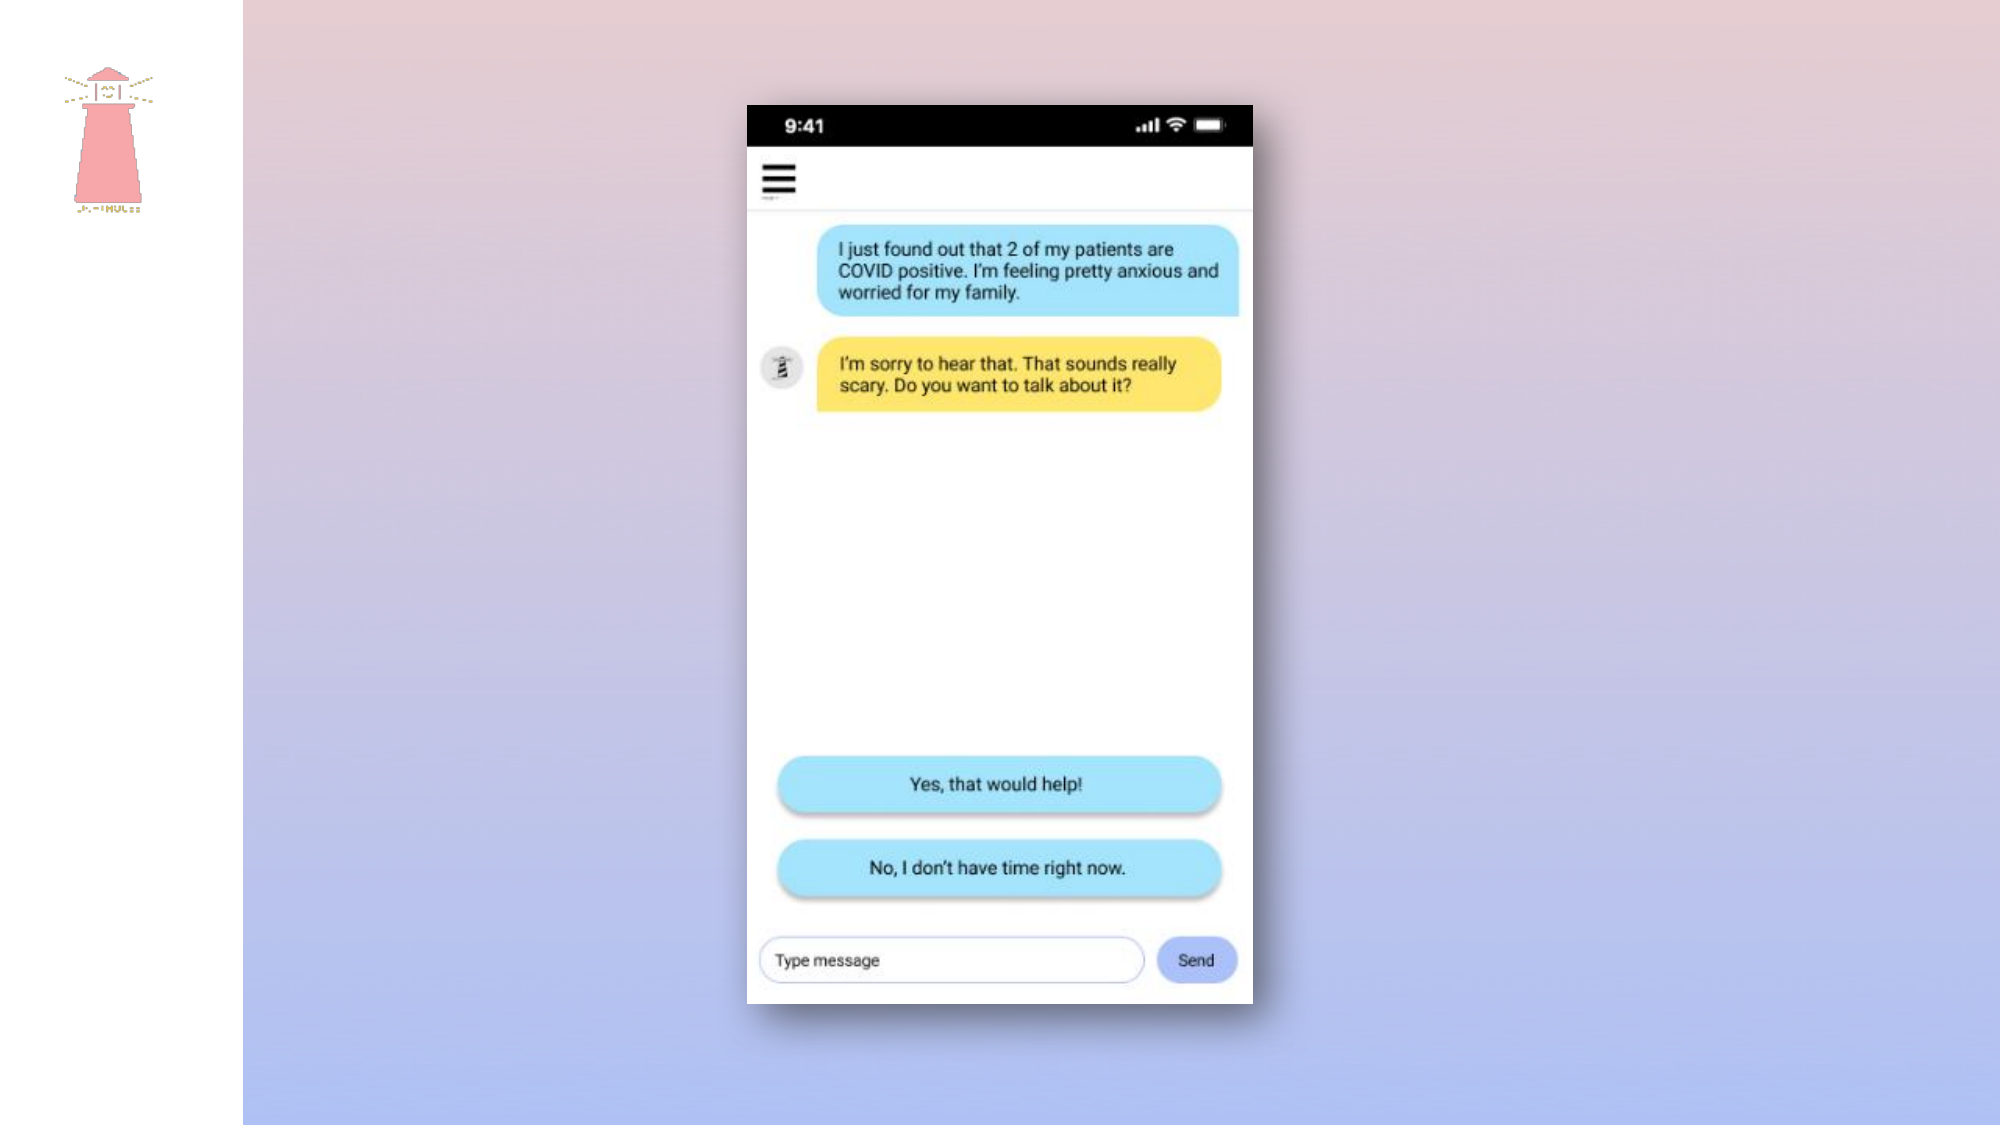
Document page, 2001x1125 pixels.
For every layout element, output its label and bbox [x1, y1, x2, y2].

picture [243, 0, 2000, 1125]
picture [56, 65, 162, 214]
